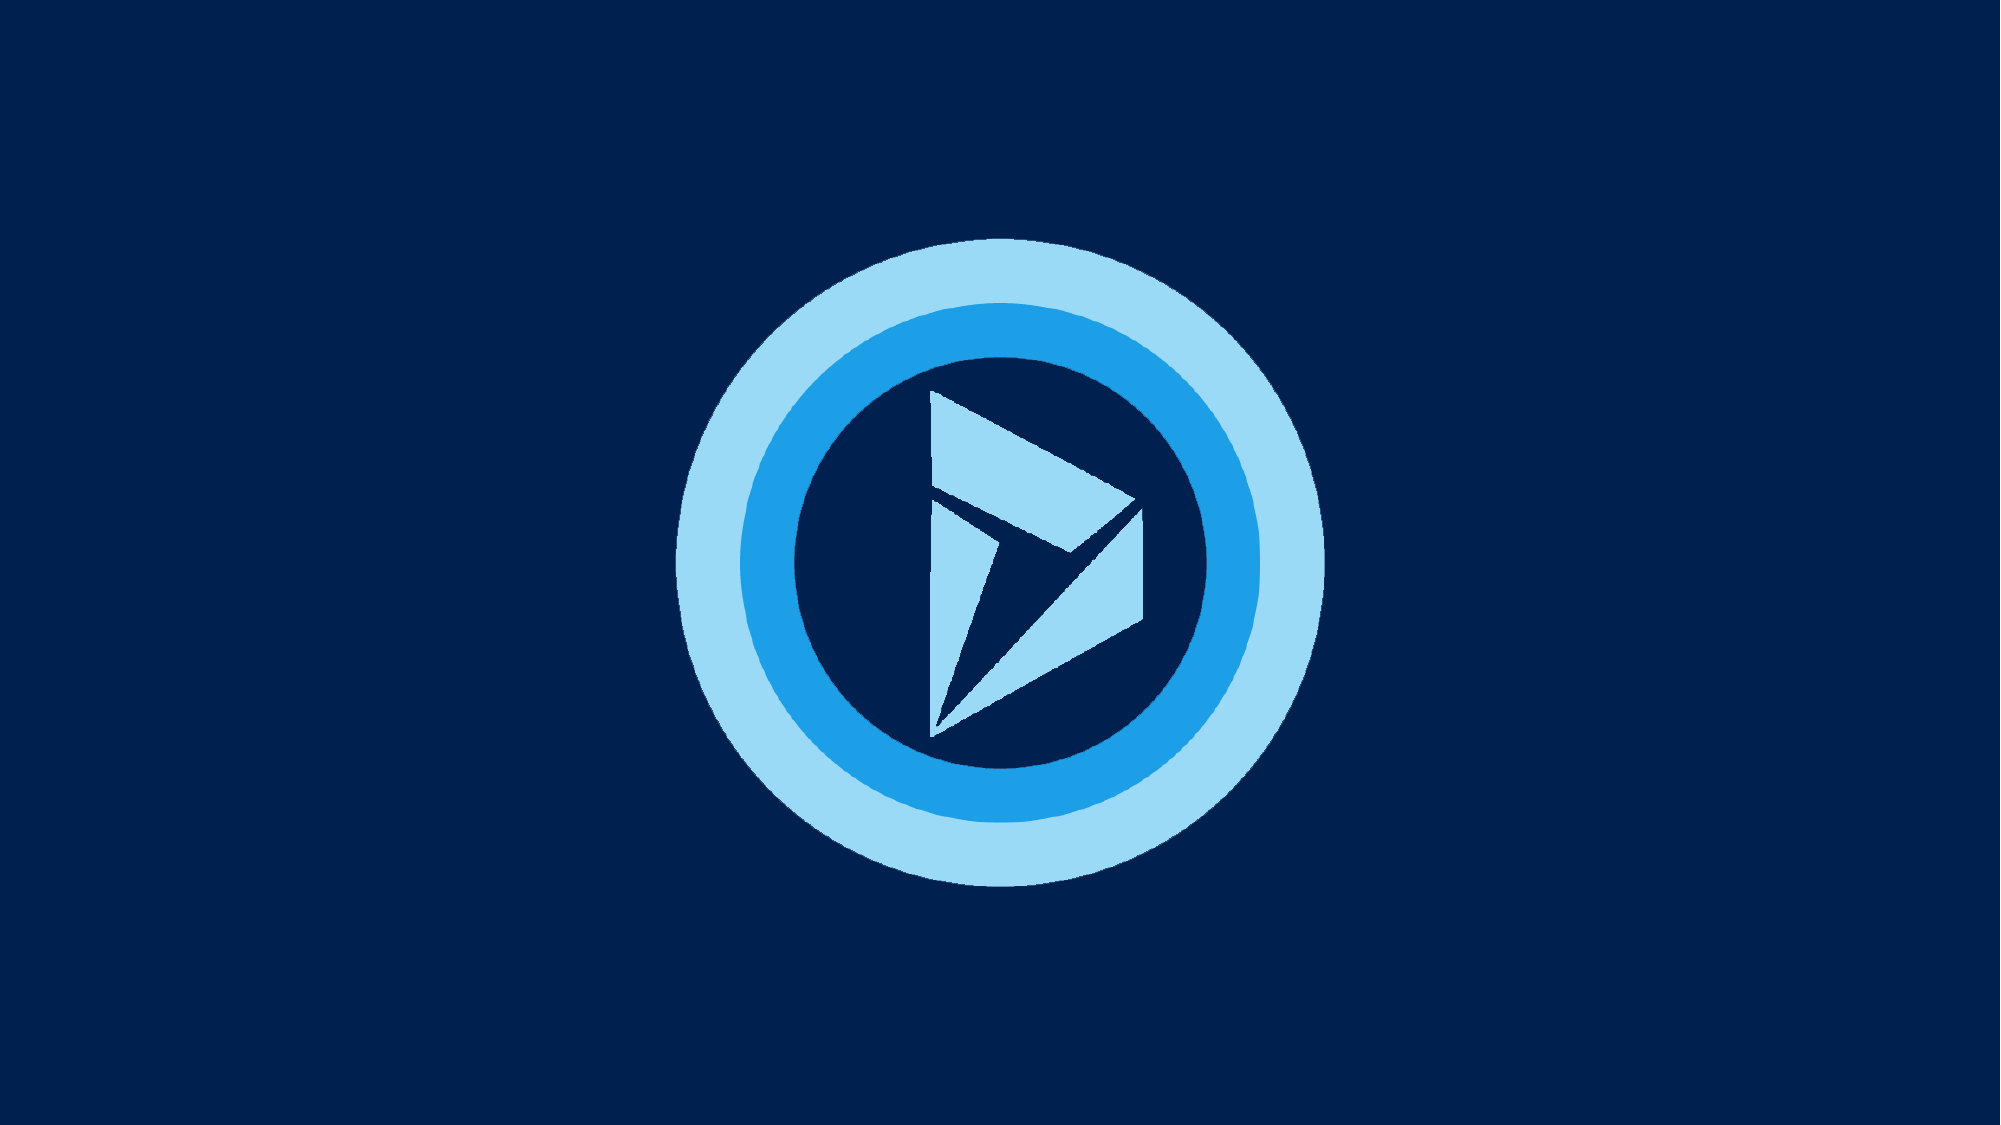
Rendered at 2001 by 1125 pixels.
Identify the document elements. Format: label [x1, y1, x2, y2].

picture [675, 238, 1325, 887]
